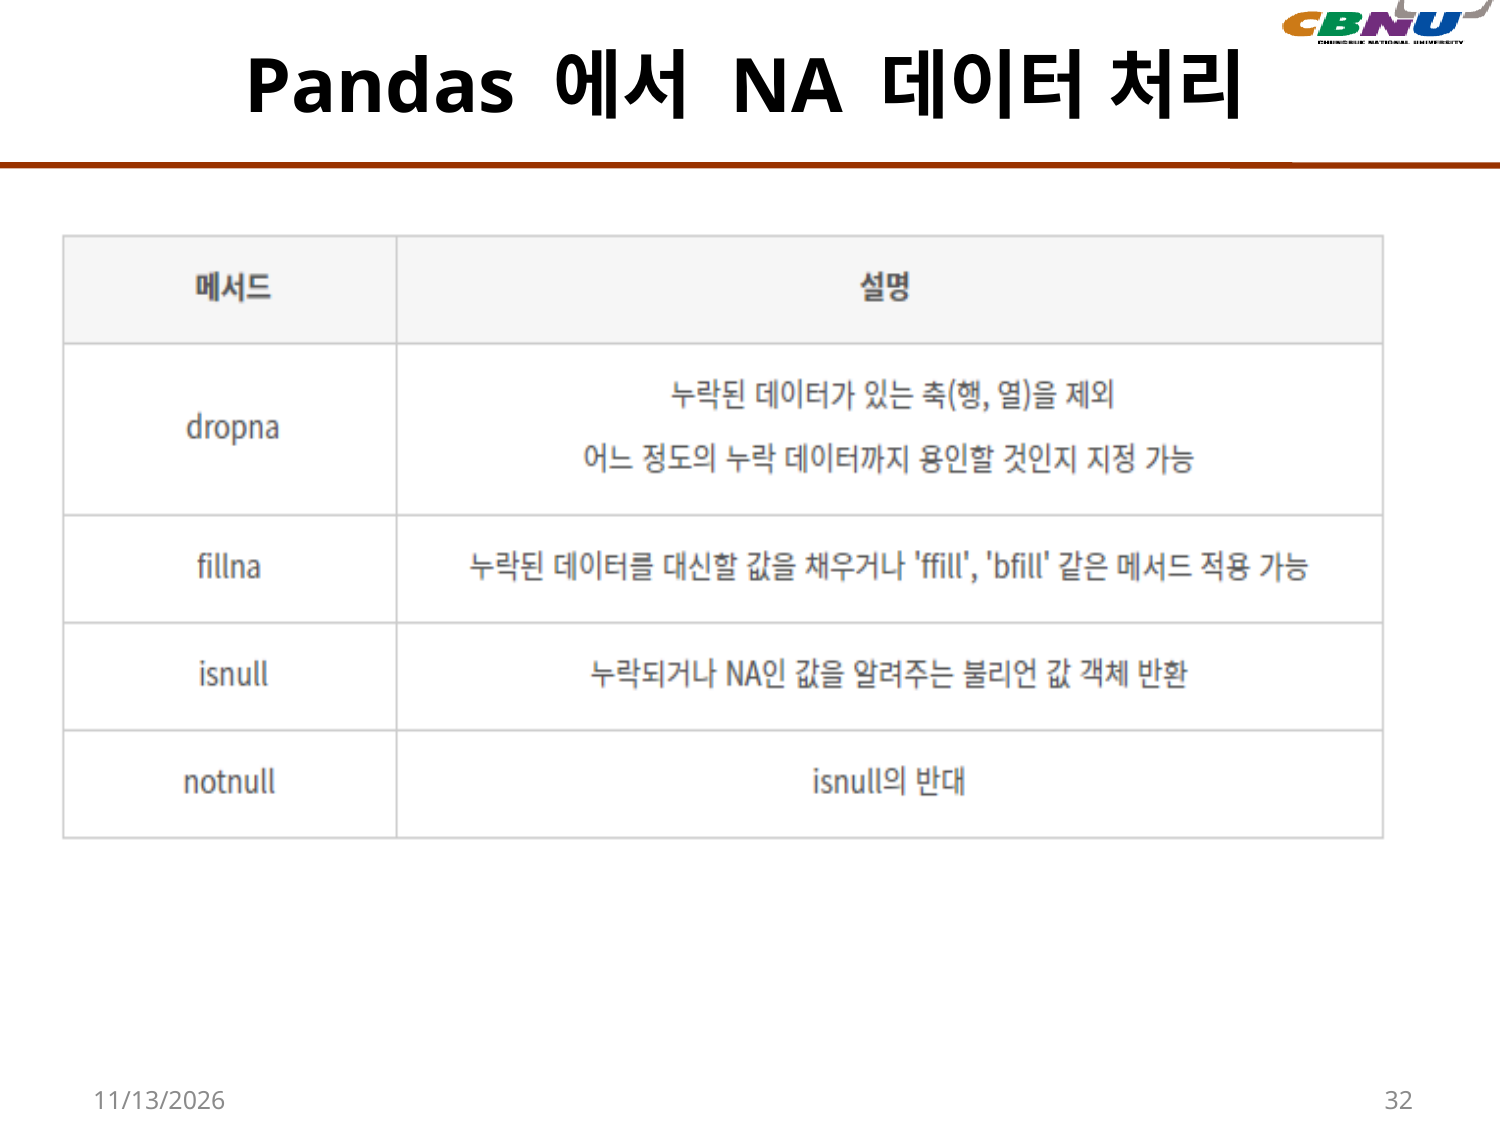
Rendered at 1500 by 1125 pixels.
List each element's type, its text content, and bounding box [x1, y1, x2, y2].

title Pandas 에서 NA 데이터 처리 [70, 23, 1421, 143]
slide_number 32 [1078, 1078, 1429, 1125]
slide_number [78, 1078, 429, 1125]
picture [52, 207, 1404, 858]
picture [1277, 0, 1500, 47]
